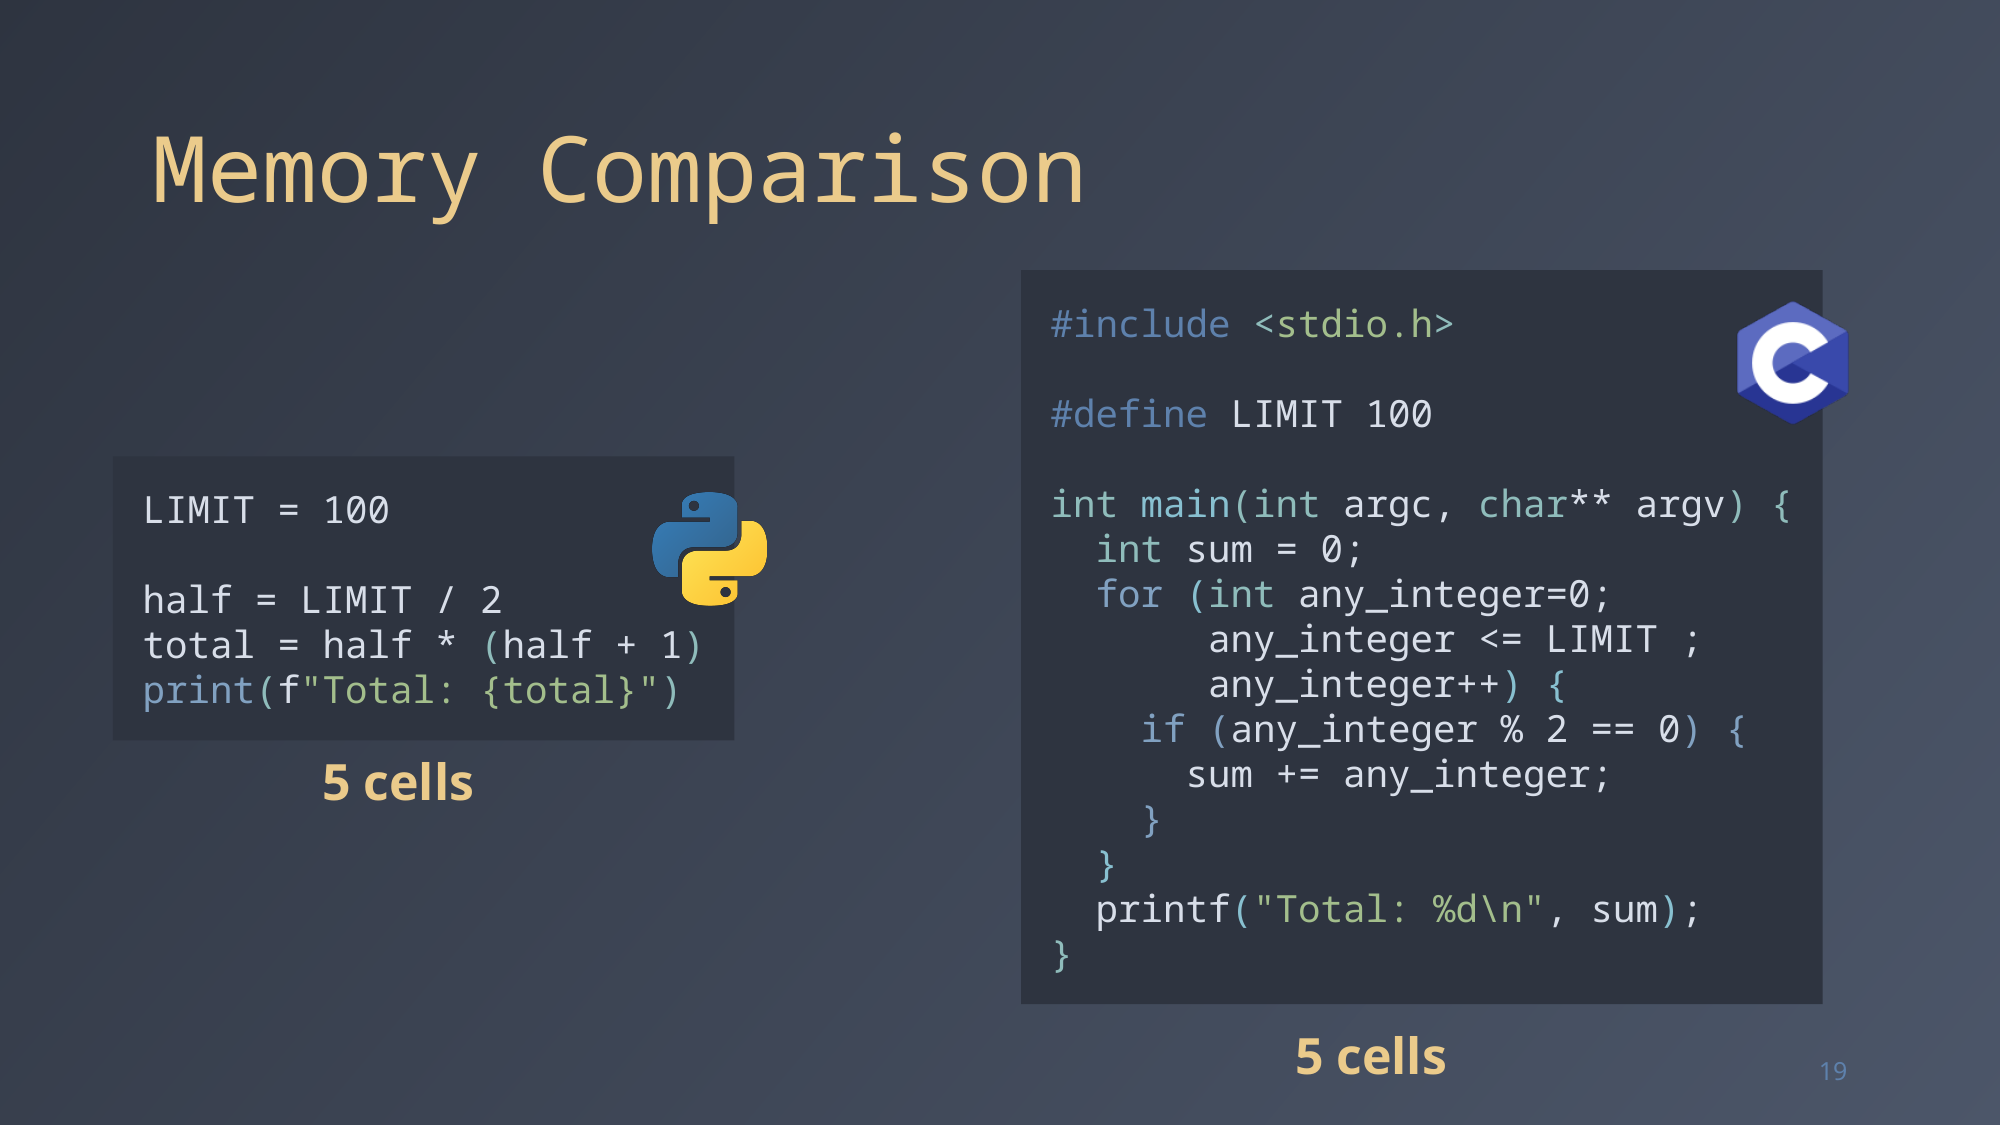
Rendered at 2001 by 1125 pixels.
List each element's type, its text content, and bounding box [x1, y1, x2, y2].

slide_number 19 [1738, 1042, 1863, 1103]
title Memory Comparison [137, 26, 1863, 230]
text_box LIMIT = 100 half = LIMIT / 2 total = half * (half + 1) print(f"Total: {total}") [112, 456, 735, 741]
text_box #include <stdio.h> #define LIMIT 100 int main(int argc, char** argv) { int sum = 0; for (int any_integer=0; any_integer <= LIMIT ; any_integer++) { if (any_integer % 2 == 0) { sum += any_integer; } } printf("Total: %d\n", sum); } [1021, 270, 1823, 1005]
picture [652, 492, 767, 606]
text_box 5 cells [307, 743, 489, 818]
text_box 5 cells [1280, 1017, 1463, 1093]
picture [1723, 293, 1863, 433]
